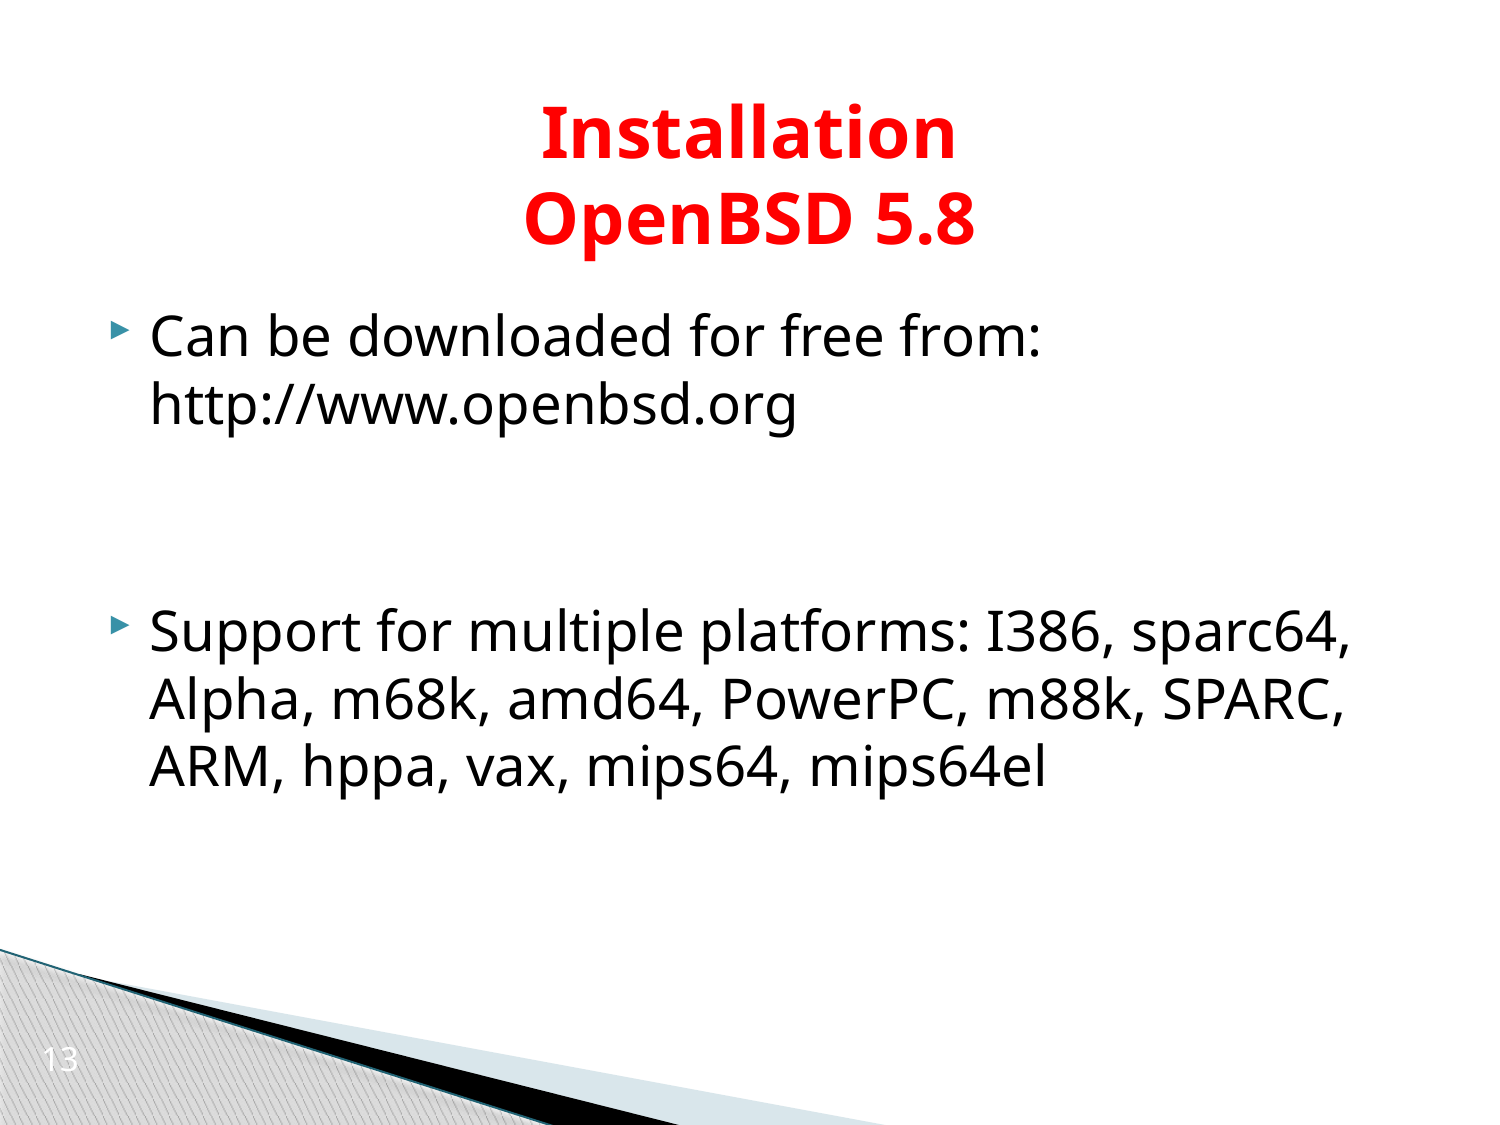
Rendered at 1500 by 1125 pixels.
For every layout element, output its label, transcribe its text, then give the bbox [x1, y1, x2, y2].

title Installation OpenBSD 5.8 [75, 79, 1425, 267]
slide_number 13 [11, 1031, 94, 1092]
list Can be downloaded for free from: http://www.openbsd.org Support for multiple platforms: I386, sparc64, Alpha, m68k, amd64, PowerPC, m88k, SPARC, ARM, hppa, vax, mips64, mips64el [75, 292, 1425, 986]
